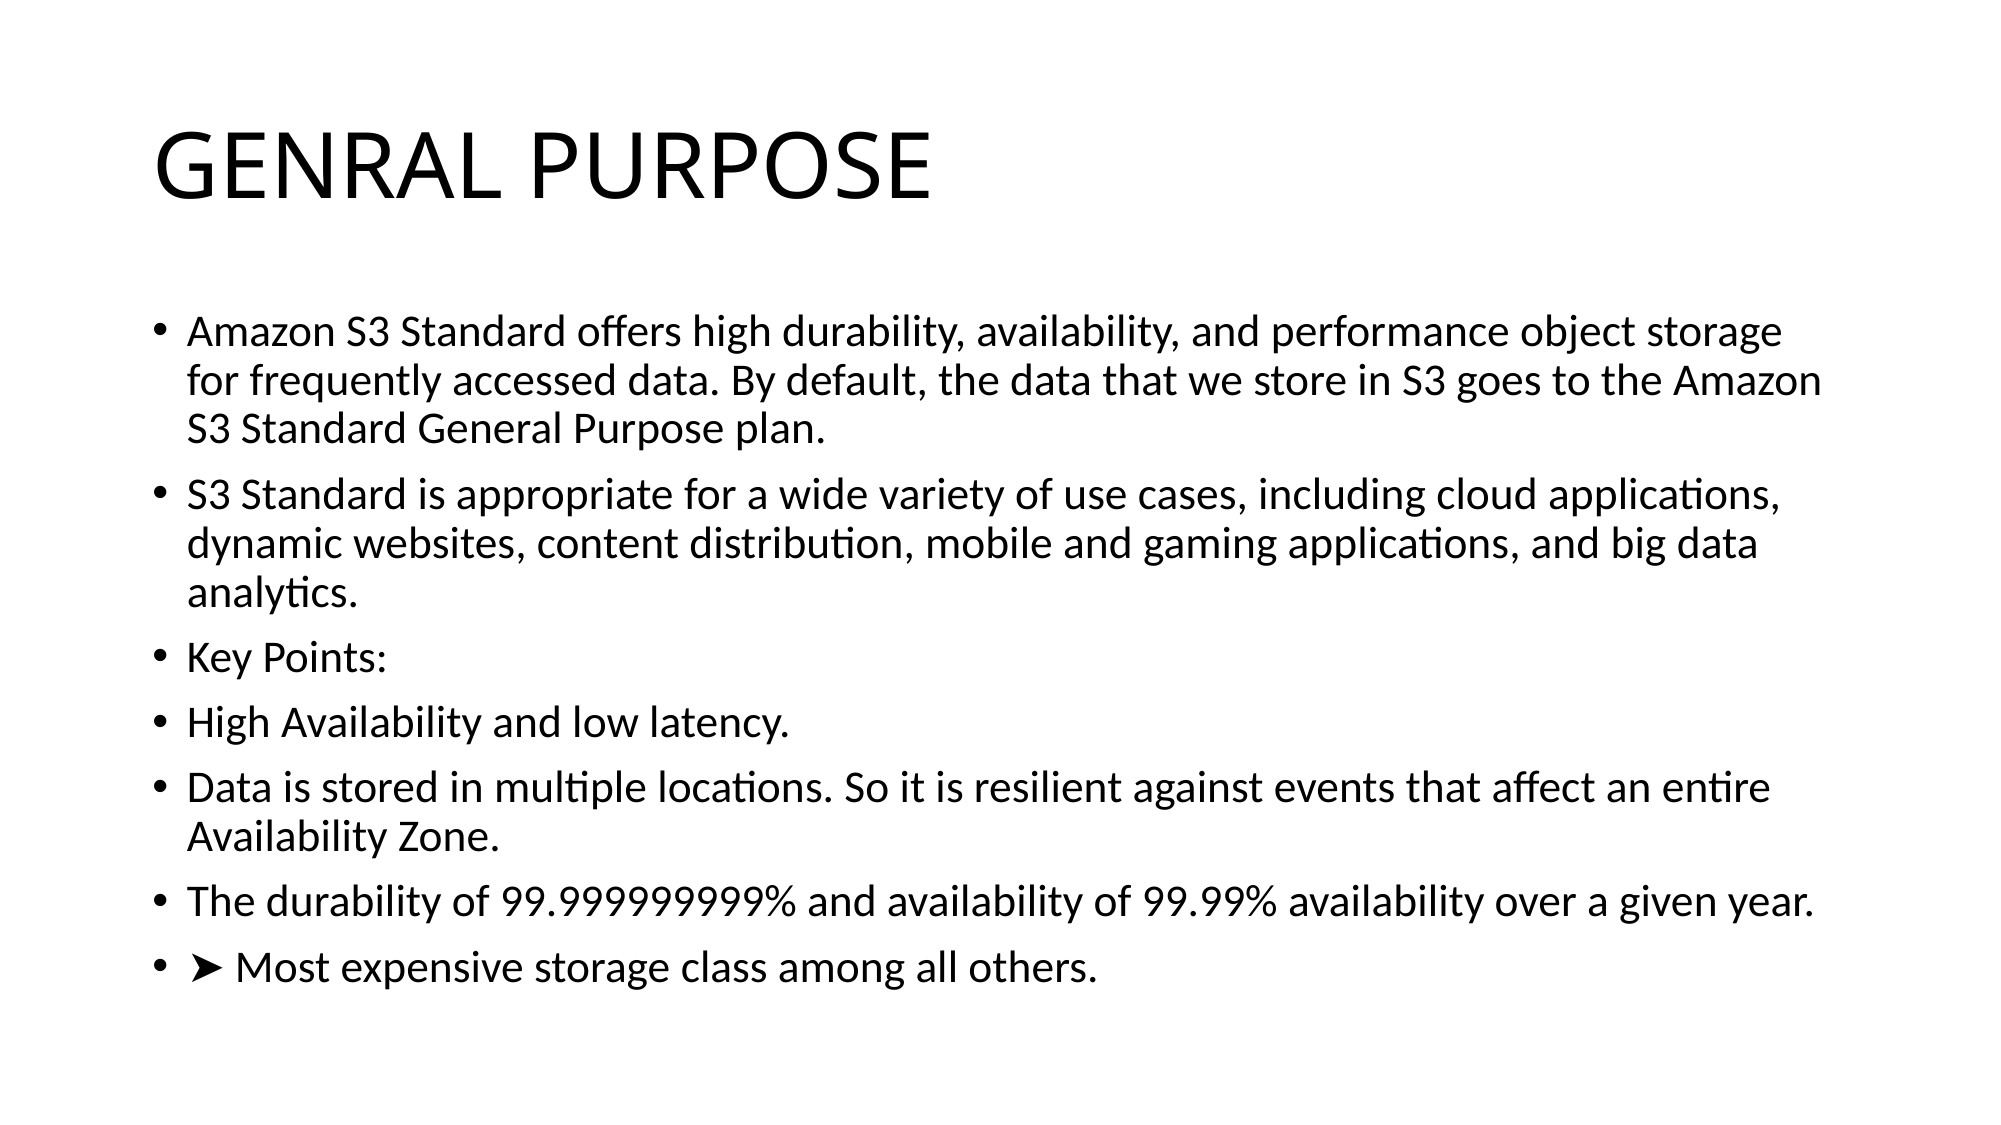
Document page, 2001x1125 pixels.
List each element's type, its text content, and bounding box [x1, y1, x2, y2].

list Amazon S3 Standard offers high durability, availability, and performance object storage for frequently accessed data. By default, the data that we store in S3 goes to the Amazon S3 Standard General Purpose plan. S3 Standard is appropriate for a wide variety of use cases, including cloud applications, dynamic websites, content distribution, mobile and gaming applications, and big data analytics. Key Points: High Availability and low latency. Data is stored in multiple locations. So it is resilient against events that affect an entire Availability Zone. The durability of 99.999999999% and availability of 99.99% availability over a given year. ➤ Most expensive storage class among all others. [137, 299, 1863, 1014]
title GENRAL PURPOSE [137, 59, 1863, 278]
